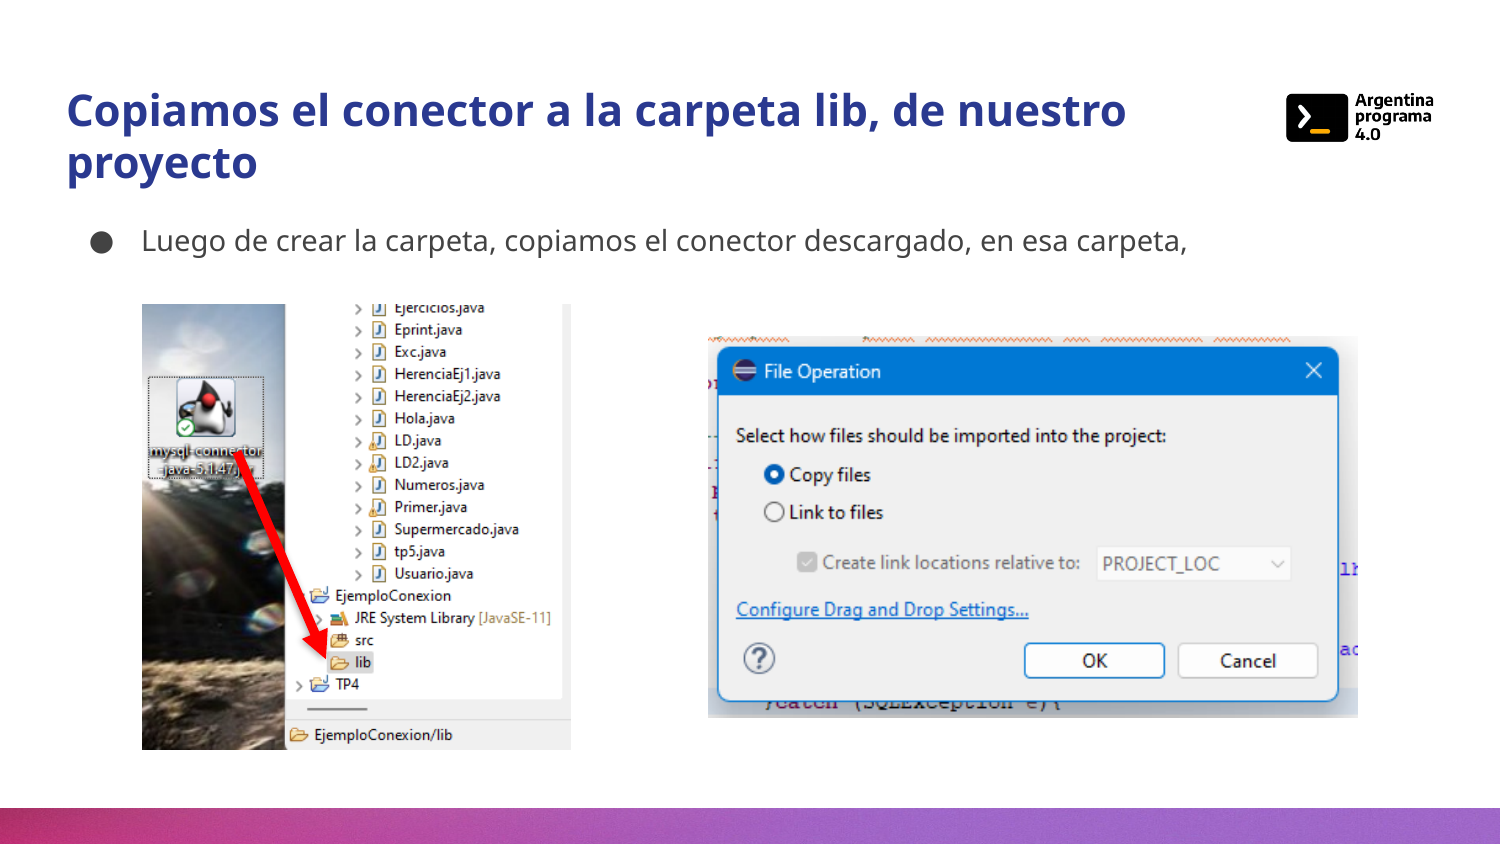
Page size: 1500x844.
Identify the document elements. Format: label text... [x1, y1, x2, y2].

picture [1328, 91, 1436, 144]
picture [708, 336, 1358, 719]
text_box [236, 451, 327, 660]
list Luego de crear la carpeta, copiamos el conector descargado, en esa carpeta, [51, 201, 1449, 750]
picture [142, 304, 571, 750]
picture [0, 808, 1500, 844]
title Copiamos el conector a la carpeta lib, de nuestro proyecto [51, 67, 1328, 167]
